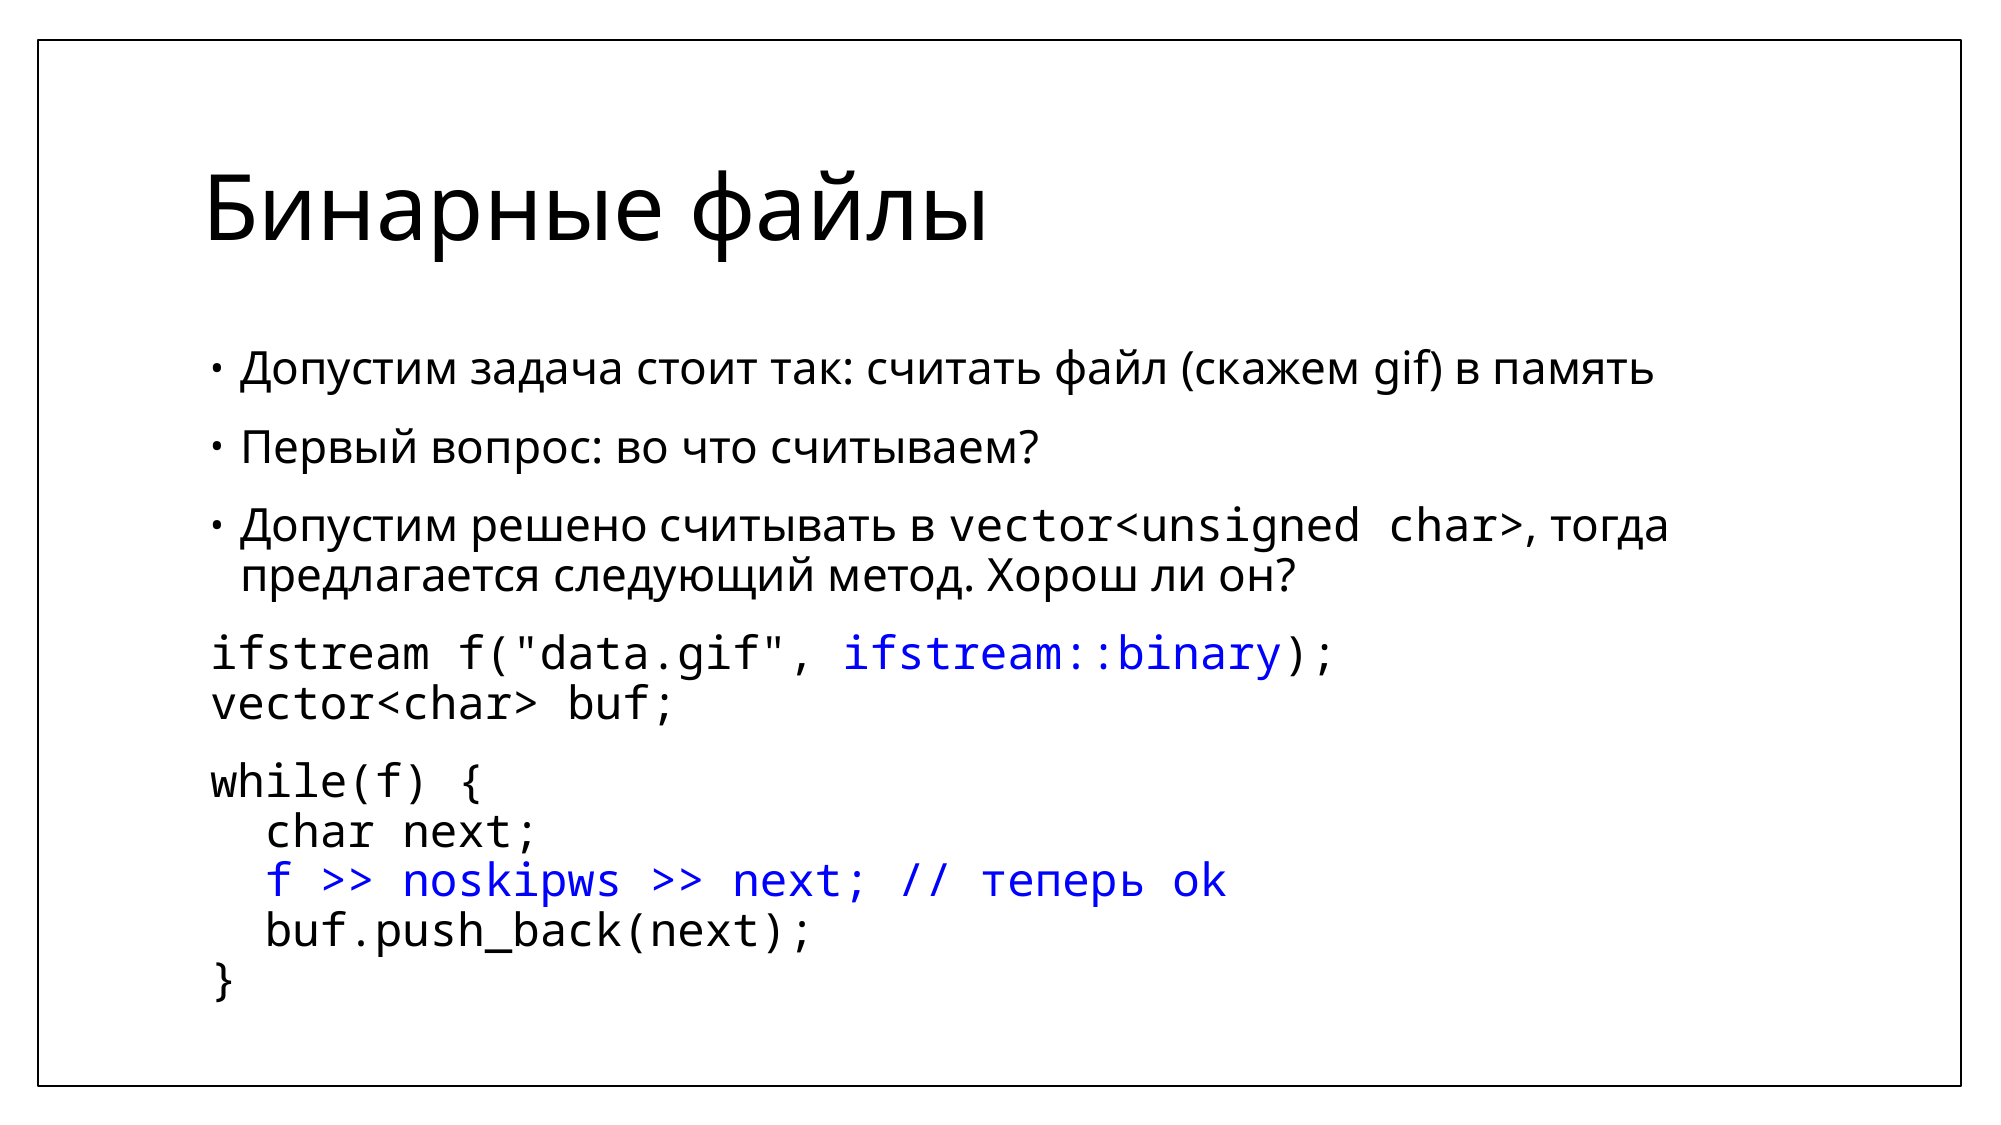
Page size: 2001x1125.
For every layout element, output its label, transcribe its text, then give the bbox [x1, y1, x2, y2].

list Допустим задача стоит так: считать файл (скажем gif) в память Первый вопрос: во что считываем? Допустим решено считывать в vector<unsigned char>, тогда предлагается следующий метод. Хорош ли он? ifstream f("data.gif", ifstream::binary); vector<char> buf; while(f) { char next; f >> noskipws >> next; // теперь ok buf.push_back(next); } [187, 337, 1808, 1000]
title Бинарные файлы [187, 99, 1808, 323]
